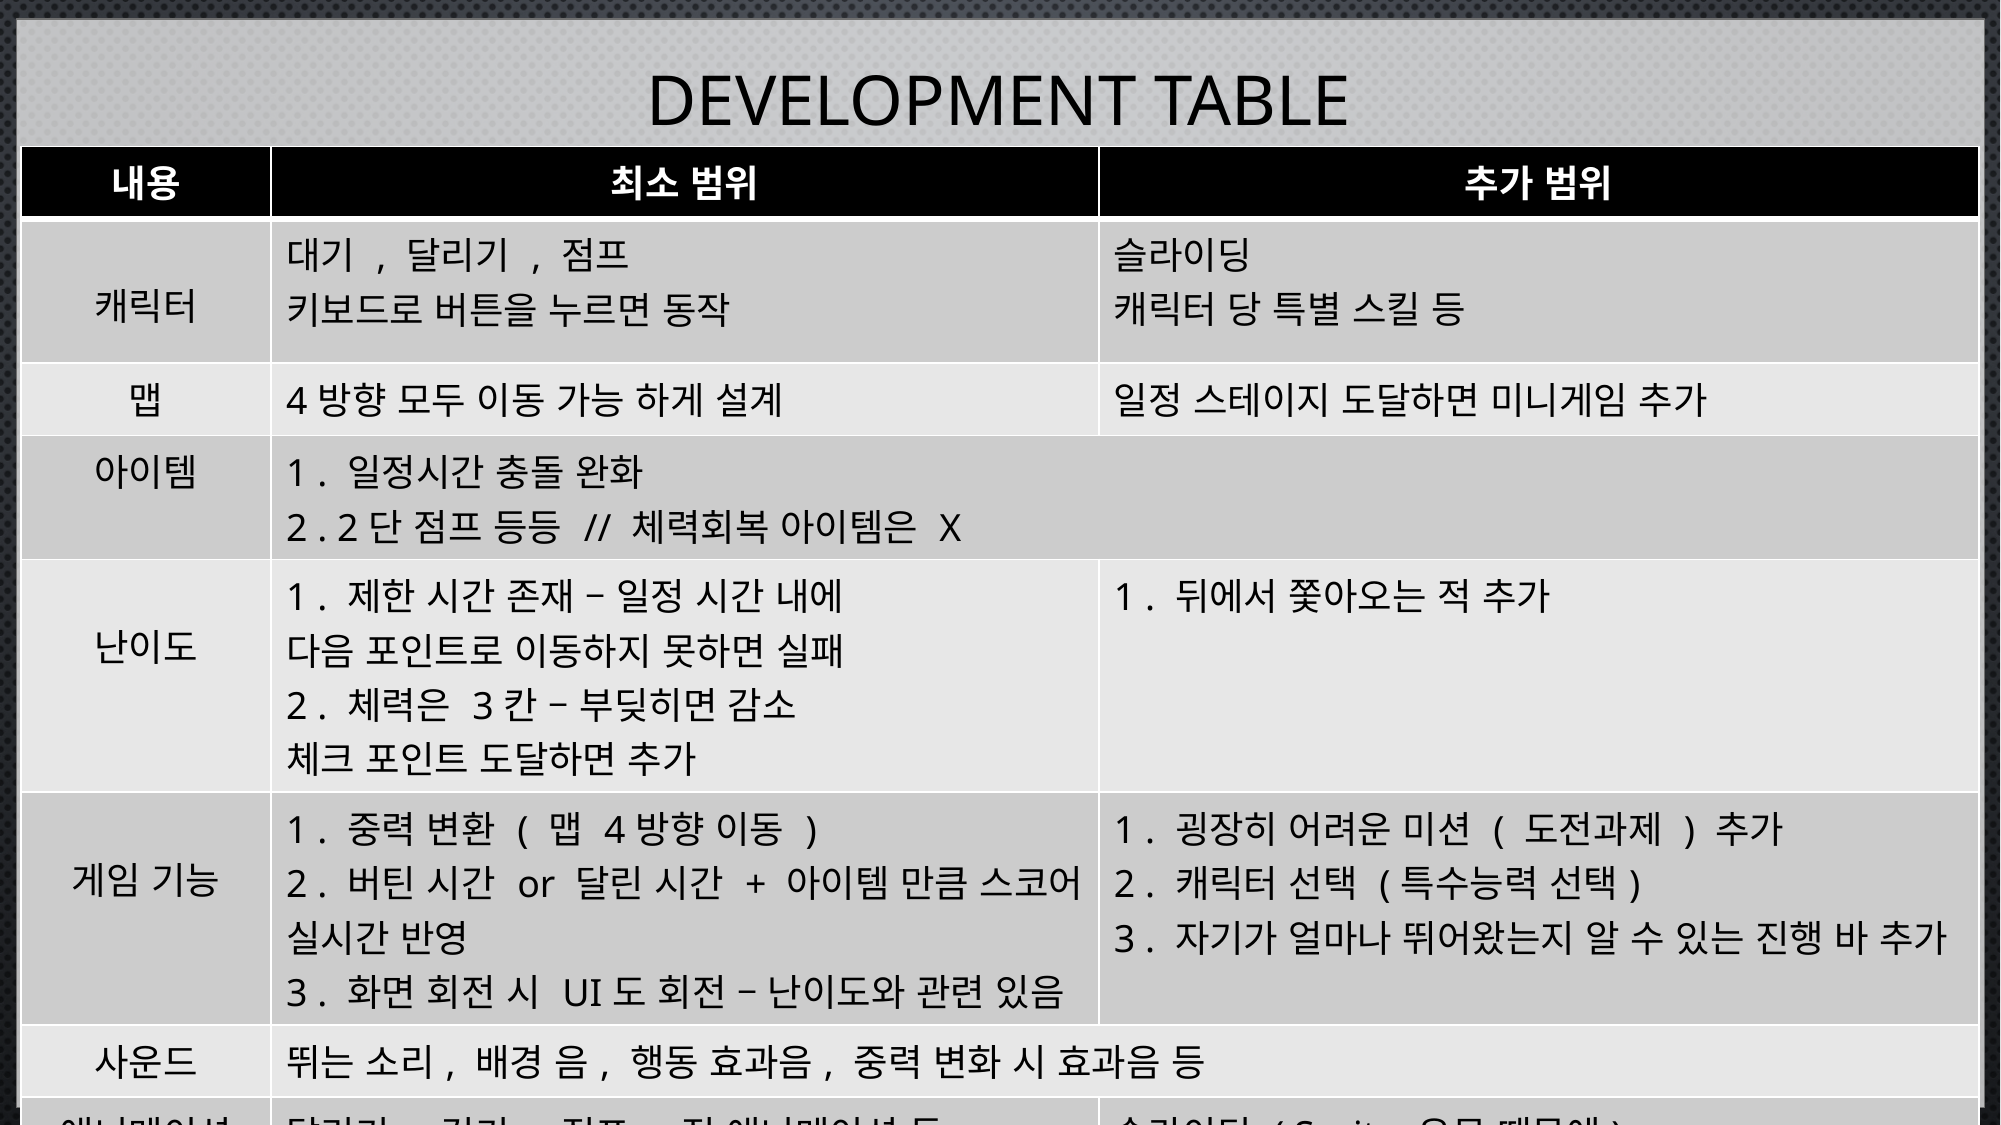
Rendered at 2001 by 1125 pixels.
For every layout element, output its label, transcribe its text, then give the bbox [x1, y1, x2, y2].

table_cell 아이템 [22, 436, 270, 559]
table_cell 슬라이딩 ( Sprite 유무 때문에) [1100, 1098, 1978, 1125]
table_cell 1 . 일정시간 충돌 완화 2 . 2단 점프 등등 // 체력회복 아이템은 X [272, 436, 1978, 559]
table_cell 난이도 [22, 560, 270, 791]
title Development table [287, 48, 1711, 146]
table_cell 1 . 굉장히 어려운 미션 ( 도전과제 ) 추가 2 . 캐릭터 선택 (특수능력 선택) 3 . 자기가 얼마나 뛰어왔는지 알 수 있는 진행 바 추가 [1100, 793, 1978, 1024]
table_cell 일정 스테이지 도달하면 미니게임 추가 [1100, 364, 1978, 435]
table_cell 1 . 제한 시간 존재 – 일정 시간 내에 다음 포인트로 이동하지 못하면 실패 2 . 체력은 3칸 – 부딪히면 감소 체크 포인트 도달하면 추가 [272, 560, 1098, 791]
table_cell 맵 [22, 364, 270, 435]
table_cell 달리기 , 걷기 , 점프 , 적 애니메이션 등 [272, 1098, 1098, 1125]
table_header 최소 범위 [272, 147, 1098, 216]
table_cell 슬라이딩 캐릭터 당 특별 스킬 등 [1100, 222, 1978, 362]
table_cell 캐릭터 [22, 222, 270, 362]
table_cell 1 . 뒤에서 쫓아오는 적 추가 [1100, 560, 1978, 791]
table_header 내용 [22, 147, 270, 216]
table_cell 뛰는 소리, 배경 음, 행동 효과음, 중력 변화 시 효과음 등 [272, 1026, 1978, 1096]
table_cell 사운드 [22, 1026, 270, 1096]
table_cell 4방향 모두 이동 가능 하게 설계 [272, 364, 1098, 435]
text_box [16, 18, 1985, 1108]
table_header 추가 범위 [1100, 147, 1978, 216]
table_cell 애니메이션 [22, 1098, 270, 1125]
table_cell 대기 , 달리기 , 점프 키보드로 버튼을 누르면 동작 [272, 222, 1098, 362]
table_cell 1 . 중력 변환 ( 맵 4방향 이동 ) 2 . 버틴 시간 or 달린 시간 + 아이템 만큼 스코어 실시간 반영 3 . 화면 회전 시 UI도 회전 – 난이도와 관련 있음 [272, 793, 1098, 1024]
table_cell 게임 기능 [22, 793, 270, 1024]
